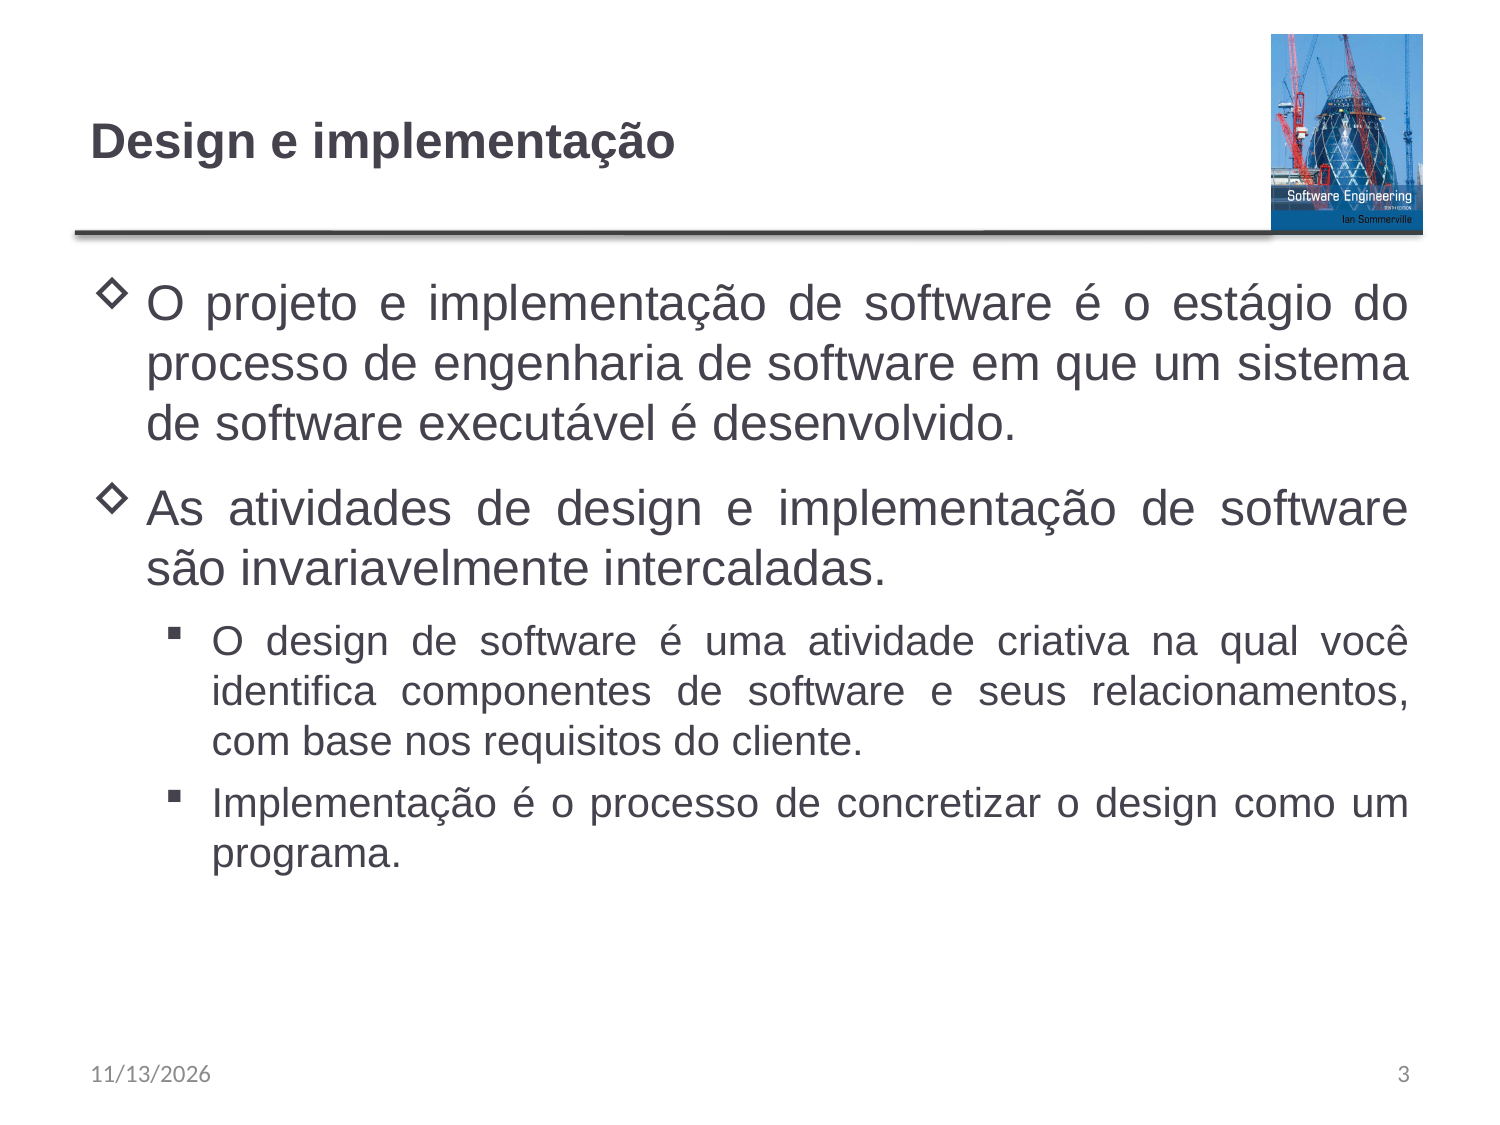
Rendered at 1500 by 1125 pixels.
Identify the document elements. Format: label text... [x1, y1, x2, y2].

picture [1271, 34, 1423, 230]
slide_number 3 [1074, 1042, 1425, 1103]
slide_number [75, 1042, 425, 1103]
list O projeto e implementação de software é o estágio do processo de engenharia de software em que um sistema de software executável é desenvolvido. As atividades de design e implementação de software são invariavelmente intercaladas. O design de software é uma atividade criativa na qual você identifica componentes de software e seus relacionamentos, com base nos requisitos do cliente. Implementação é o processo de concretizar o design como um programa. [75, 262, 1425, 1005]
title Design e implementação [74, 44, 1272, 233]
